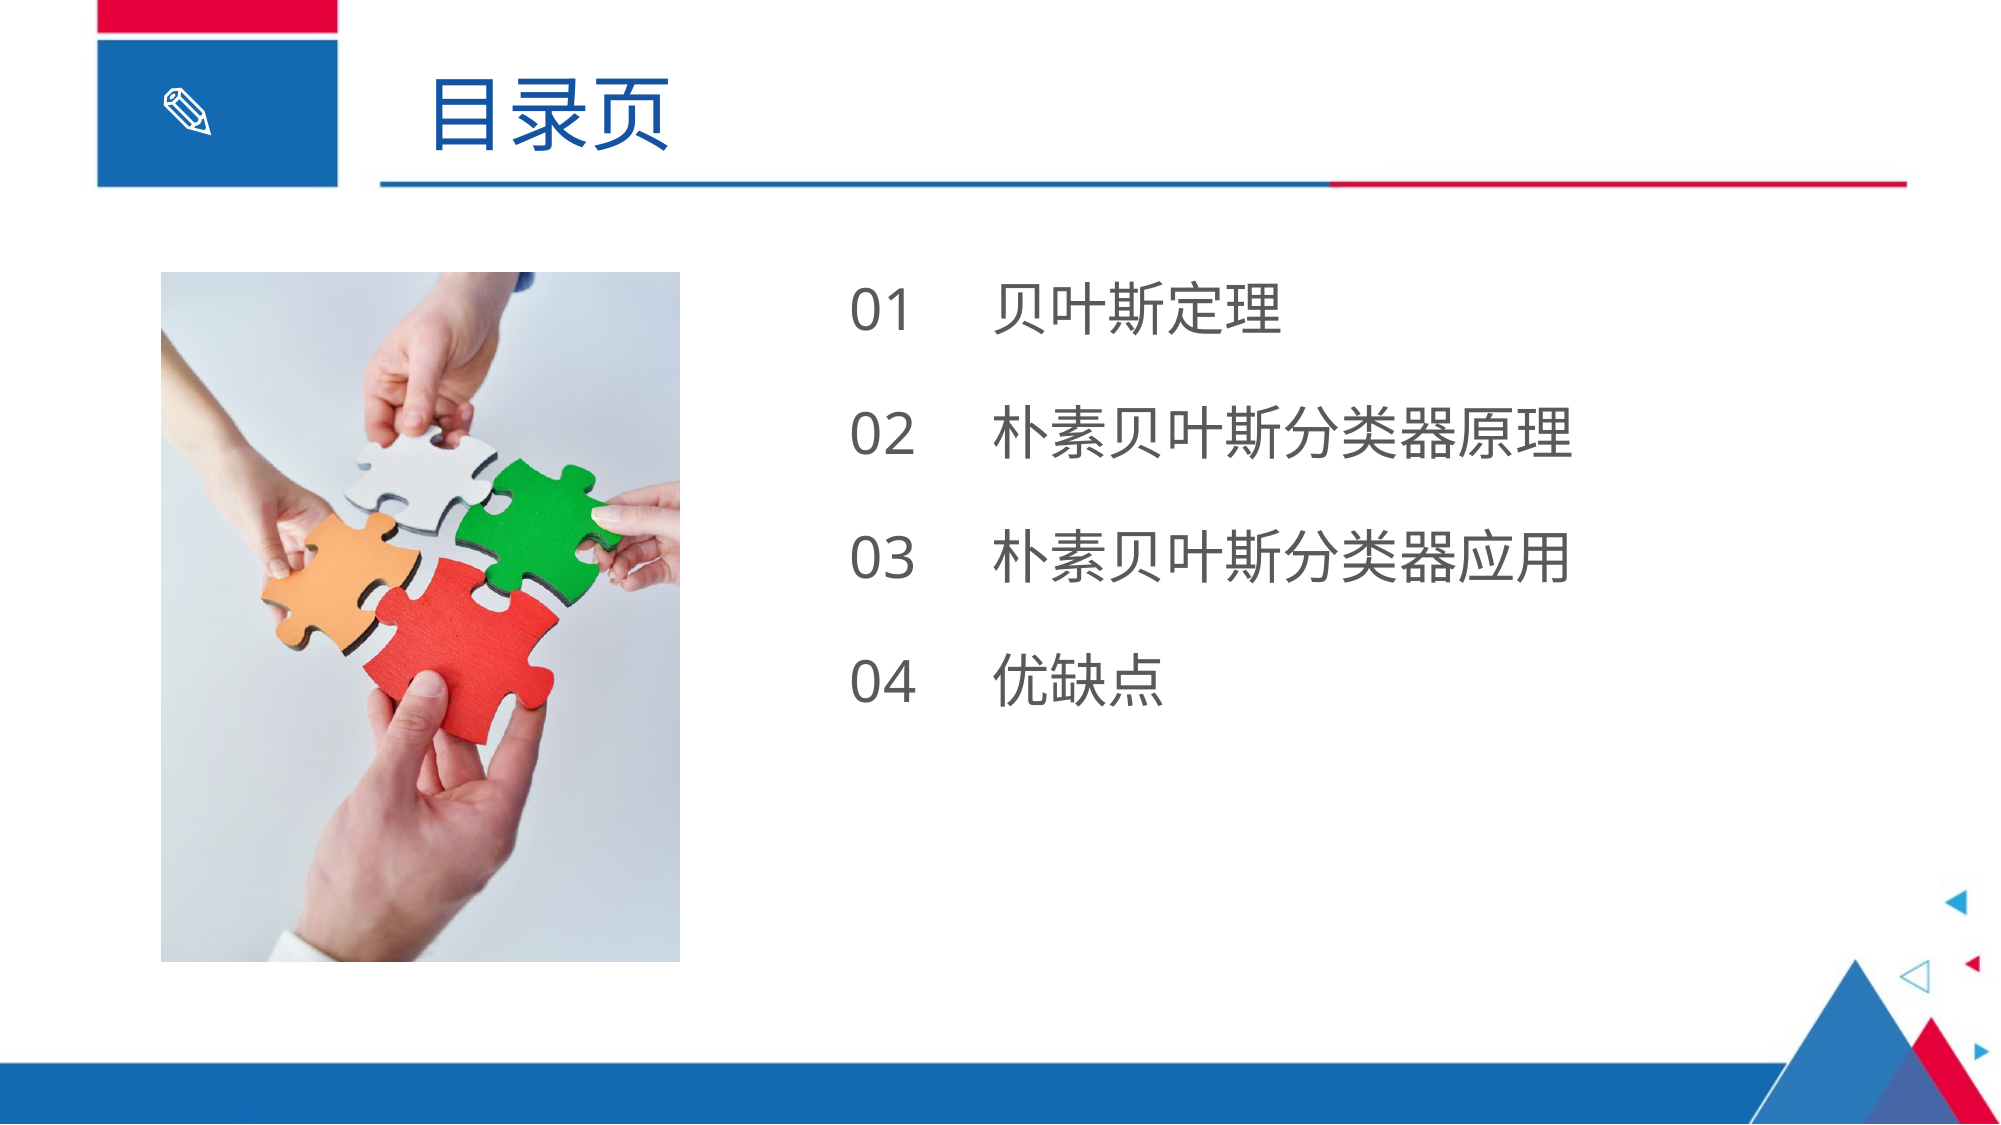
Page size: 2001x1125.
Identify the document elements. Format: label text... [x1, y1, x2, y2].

text_box 01 贝叶斯定理 [849, 272, 1497, 343]
picture [0, 0, 2000, 1124]
text_box 04 优缺点 [849, 643, 1753, 714]
text_box 02 朴素贝叶斯分类器原理 [849, 395, 1773, 467]
text_box 目录页 [409, 53, 899, 169]
text_box 03 朴素贝叶斯分类器应用 [849, 519, 1773, 590]
